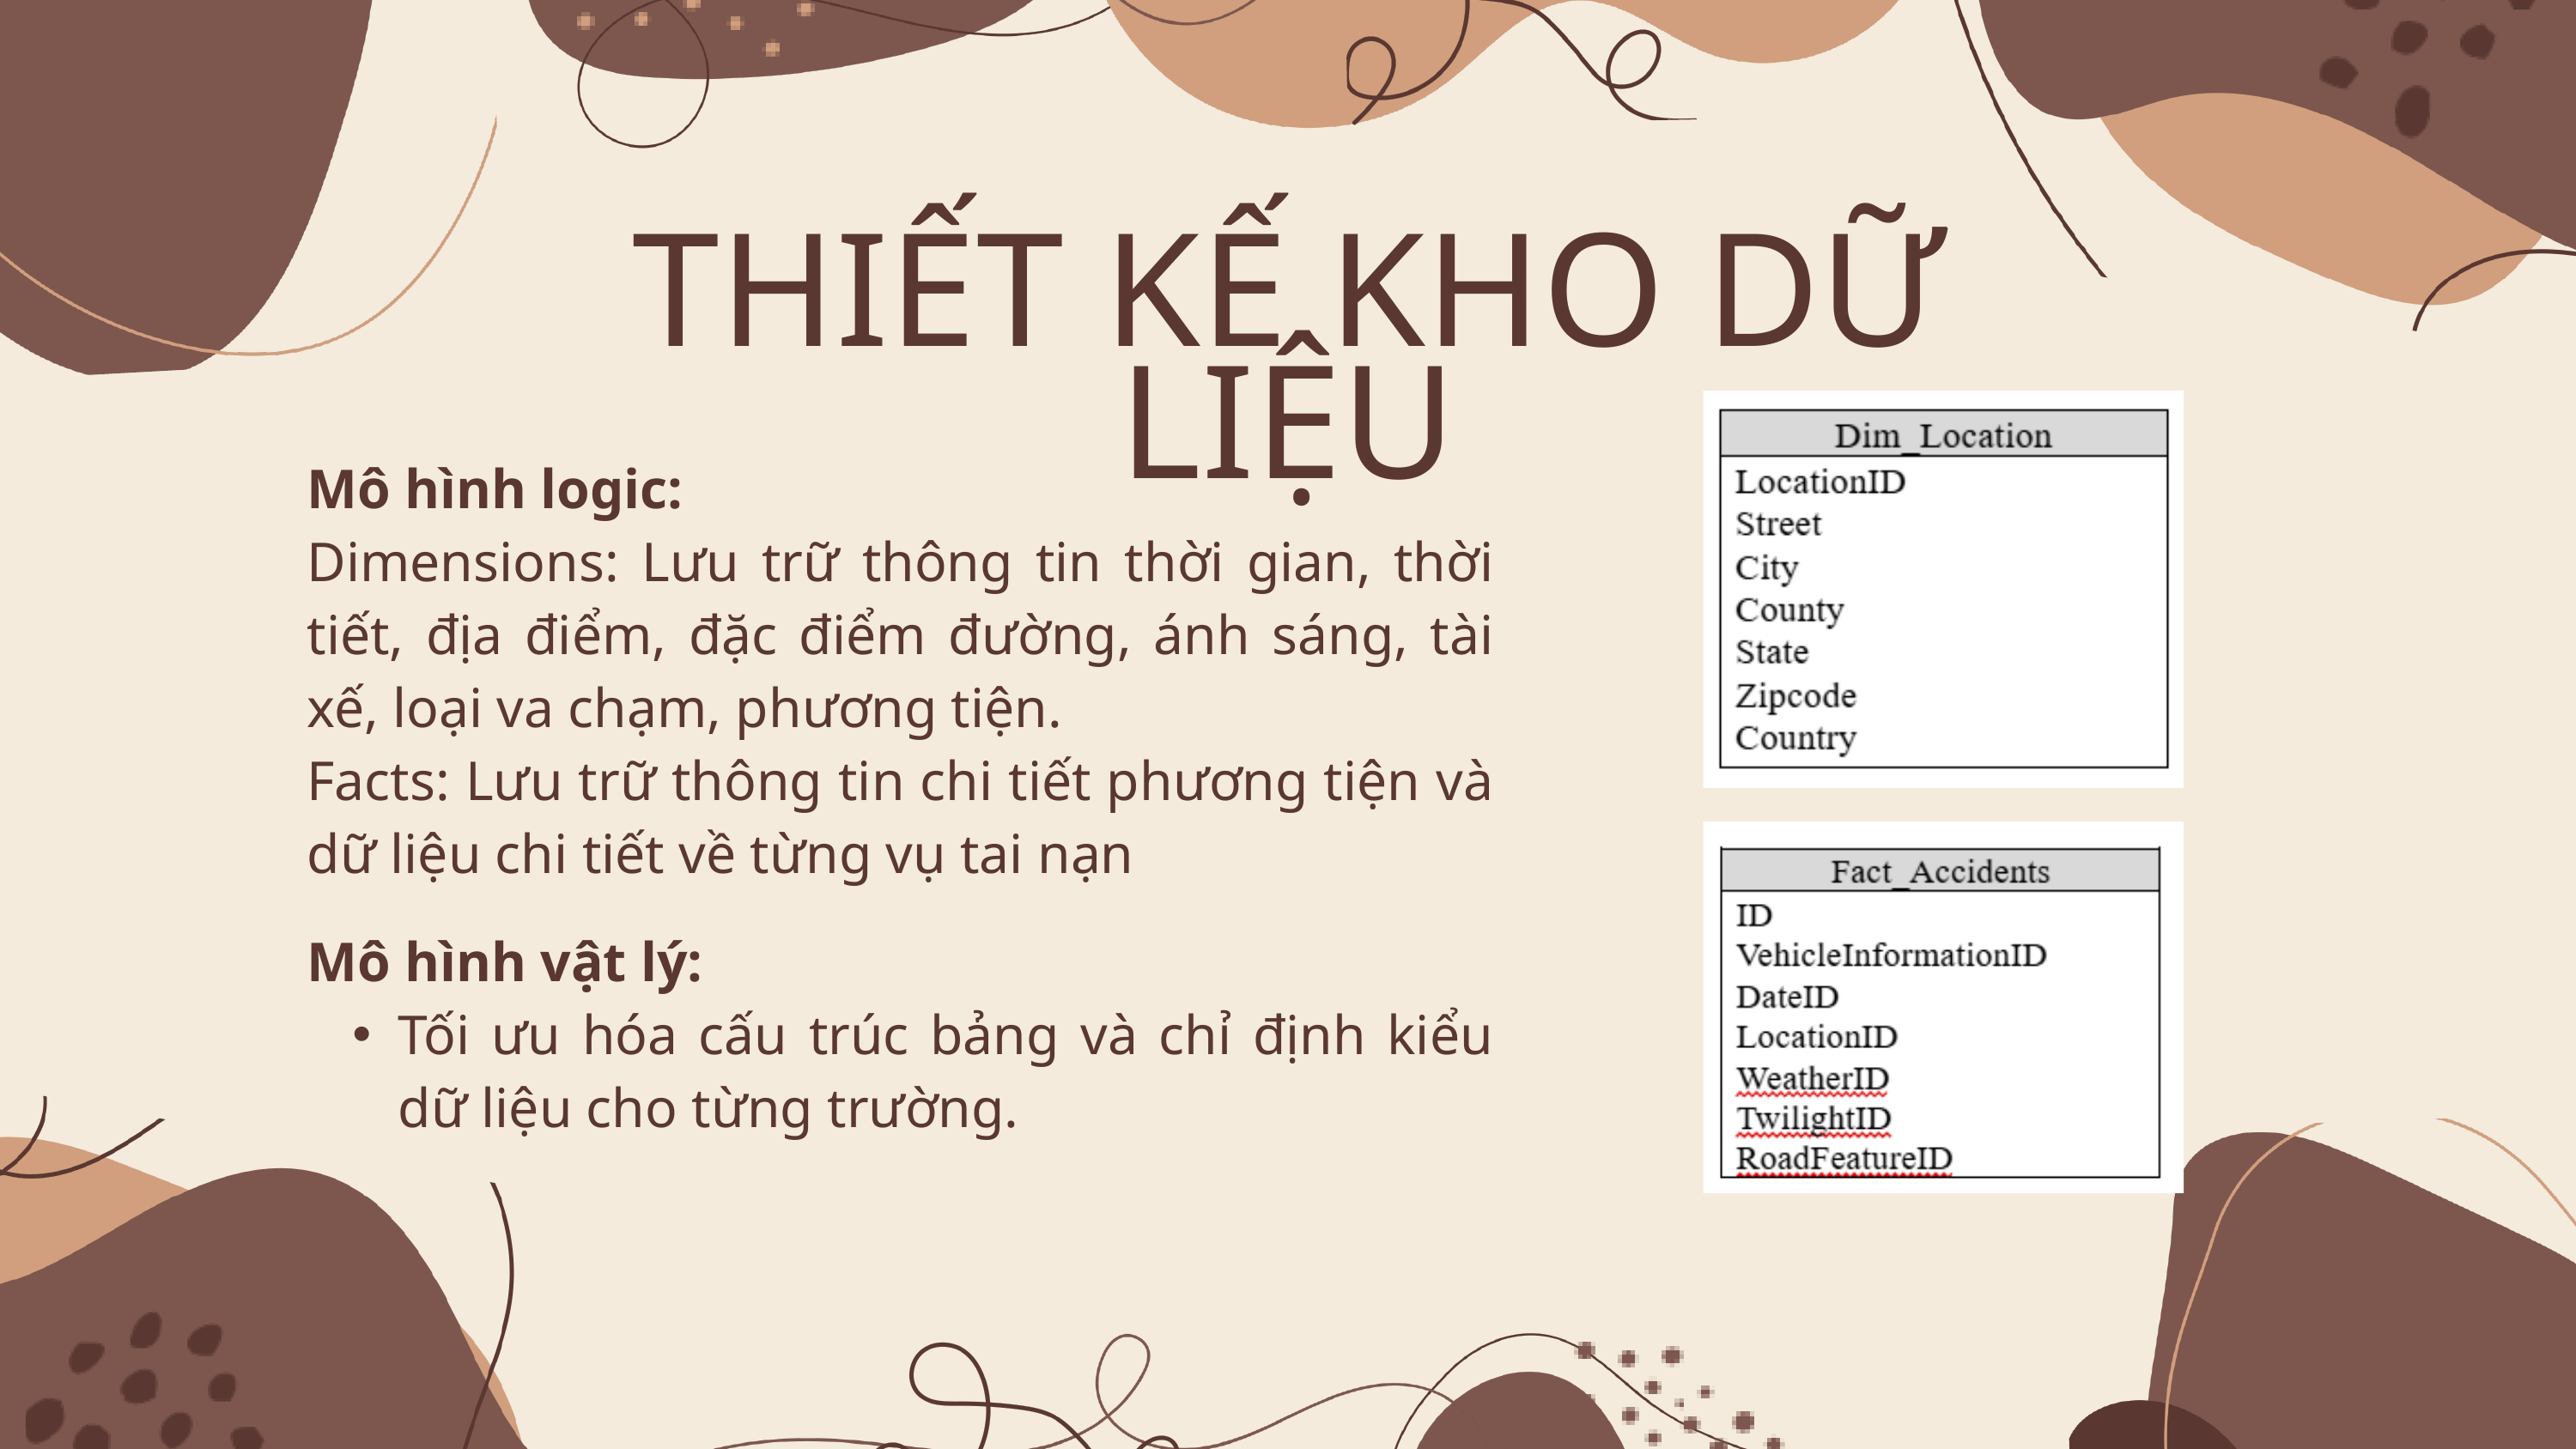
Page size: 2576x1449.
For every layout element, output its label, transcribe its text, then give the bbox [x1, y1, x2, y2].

text_box [567, 1331, 1515, 1449]
text_box [519, 0, 841, 57]
text_box [0, 1087, 654, 1449]
text_box THIẾT KẾ KHO DỮ LIỆU [483, 246, 2093, 510]
text_box [1911, 0, 2576, 360]
text_box Mô hình logic: Dimensions: Lưu trữ thông tin thời gian, thời tiết, địa điểm, đặc điểm đường, ánh sáng, tài xế, loại va chạm, phương tiện. Facts: Lưu trữ thông tin chi tiết phương tiện và dữ liệu chi tiết về từng vụ tai nạn [307, 446, 1496, 919]
text_box [1703, 822, 2184, 1193]
text_box [866, 1342, 1216, 1449]
text_box [2297, 0, 2539, 147]
text_box [502, 0, 1048, 153]
text_box [1345, 0, 1698, 126]
text_box [0, 0, 504, 380]
text_box [1463, 1342, 1785, 1449]
text_box [1515, 1331, 2058, 1449]
text_box [1703, 391, 2184, 788]
text_box [25, 1303, 264, 1449]
text_box [2060, 1113, 2576, 1449]
text_box [1046, 0, 1997, 142]
text_box Mô hình vật lý: Tối ưu hóa cấu trúc bảng và chỉ định kiểu dữ liệu cho từng trường. [307, 919, 1496, 1212]
